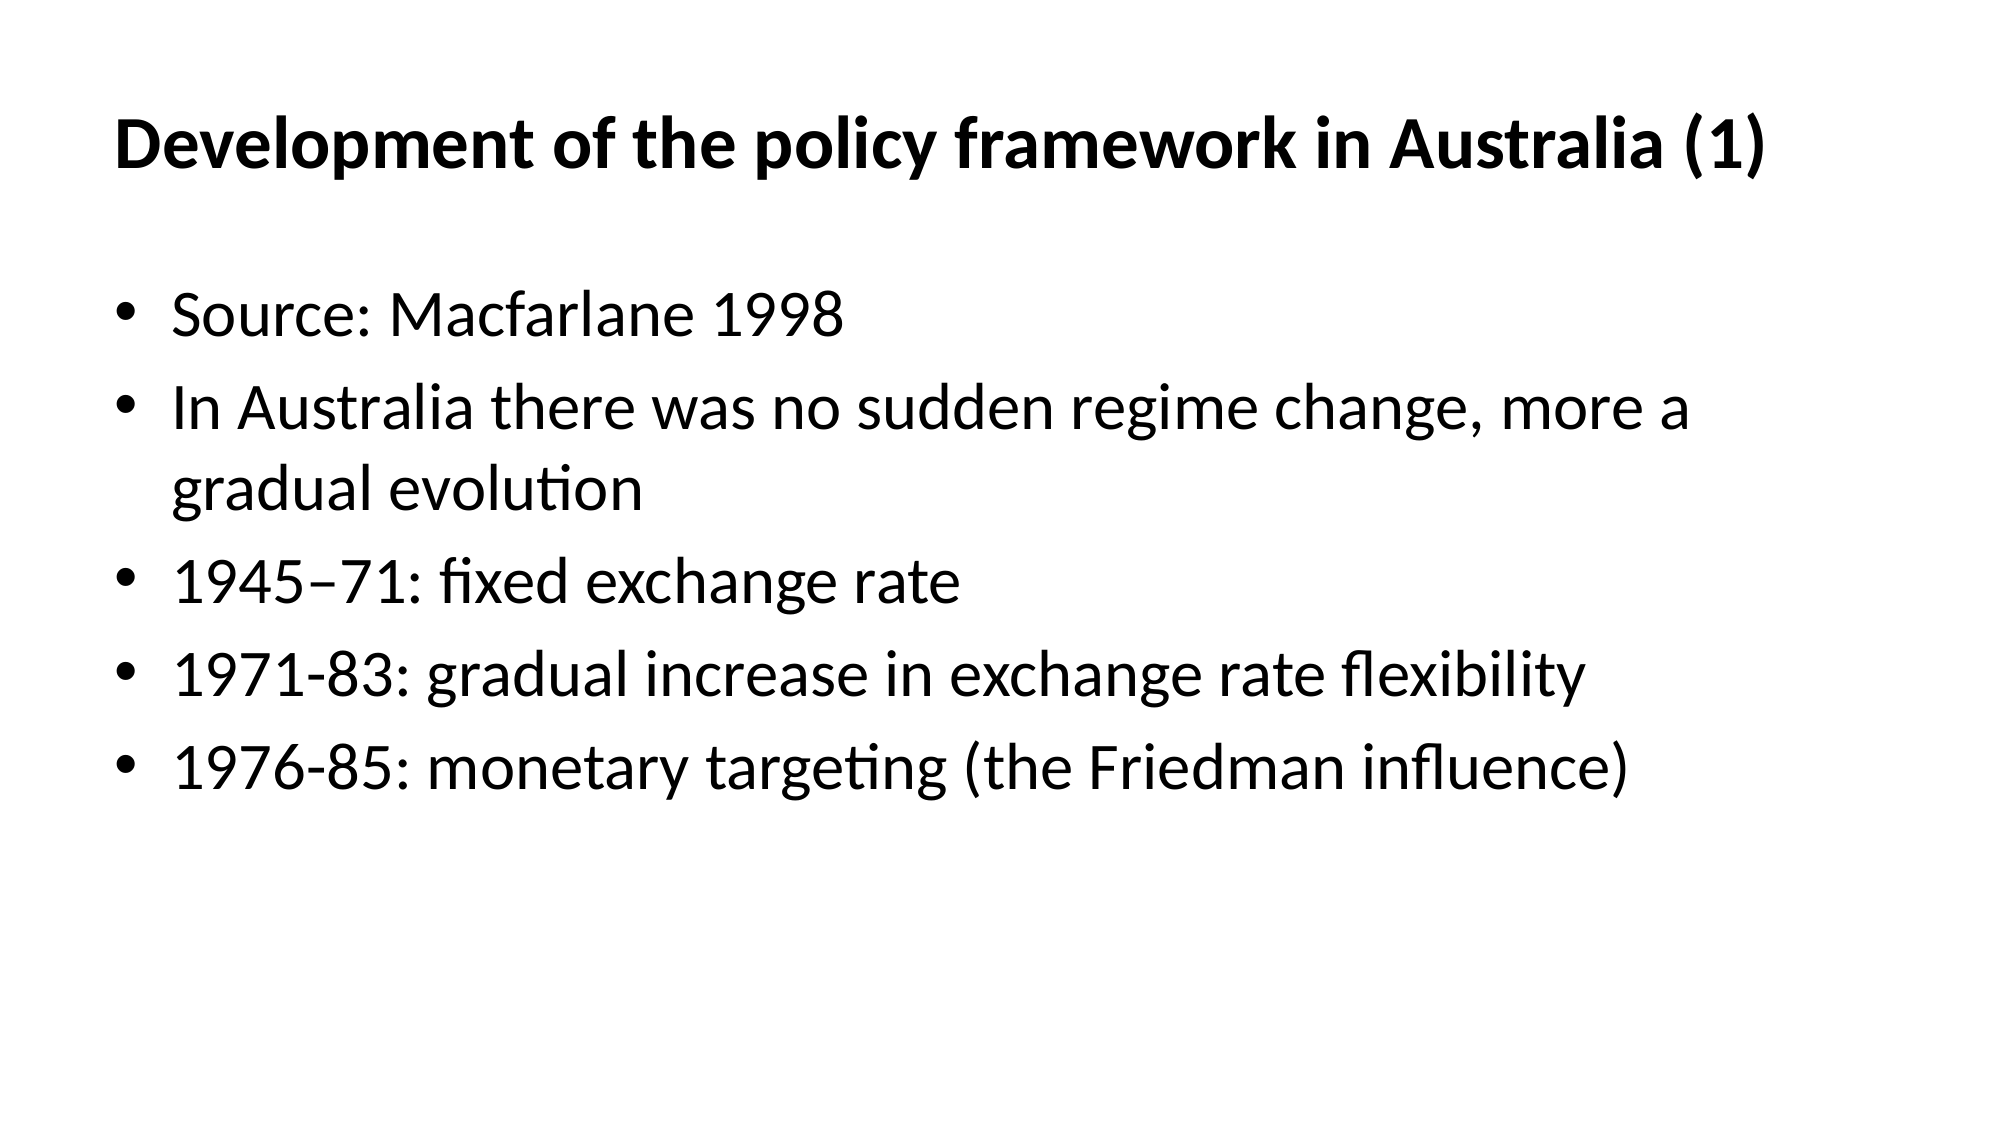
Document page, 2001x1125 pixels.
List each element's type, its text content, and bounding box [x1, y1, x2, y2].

list Source: Macfarlane 1998 In Australia there was no sudden regime change, more a gradual evolution 1945–71: fixed exchange rate 1971-83: gradual increase in exchange rate flexibility 1976-85: monetary targeting (the Friedman influence) [99, 262, 1900, 1005]
title Development of the policy framework in Australia (1) [99, 45, 1900, 233]
